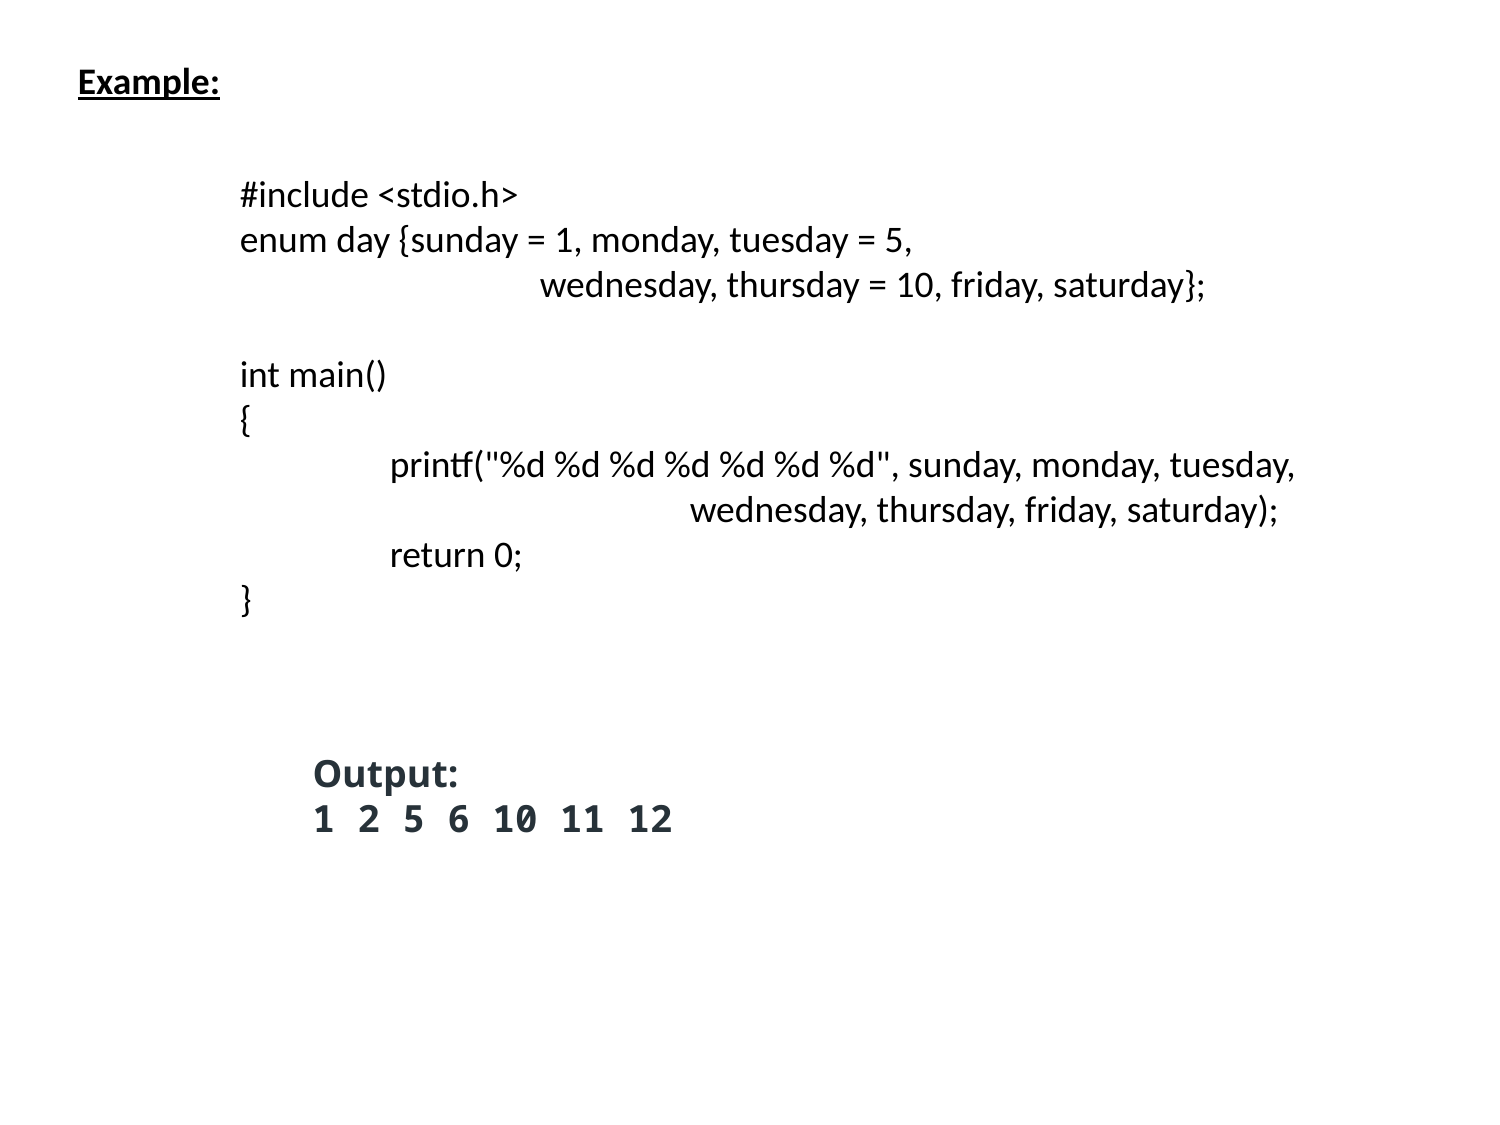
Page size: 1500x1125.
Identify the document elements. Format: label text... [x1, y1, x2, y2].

text_box Example: [63, 49, 236, 110]
text_box #include <stdio.h> enum day {sunday = 1, monday, tuesday = 5, wednesday, thursday = 10, friday, saturday}; int main() { printf("%d %d %d %d %d %d %d", sunday, monday, tuesday, wednesday, thursday, friday, saturday); return 0; } [225, 162, 1400, 628]
text_box Output: 1 2 5 6 10 11 12 [312, 750, 763, 855]
